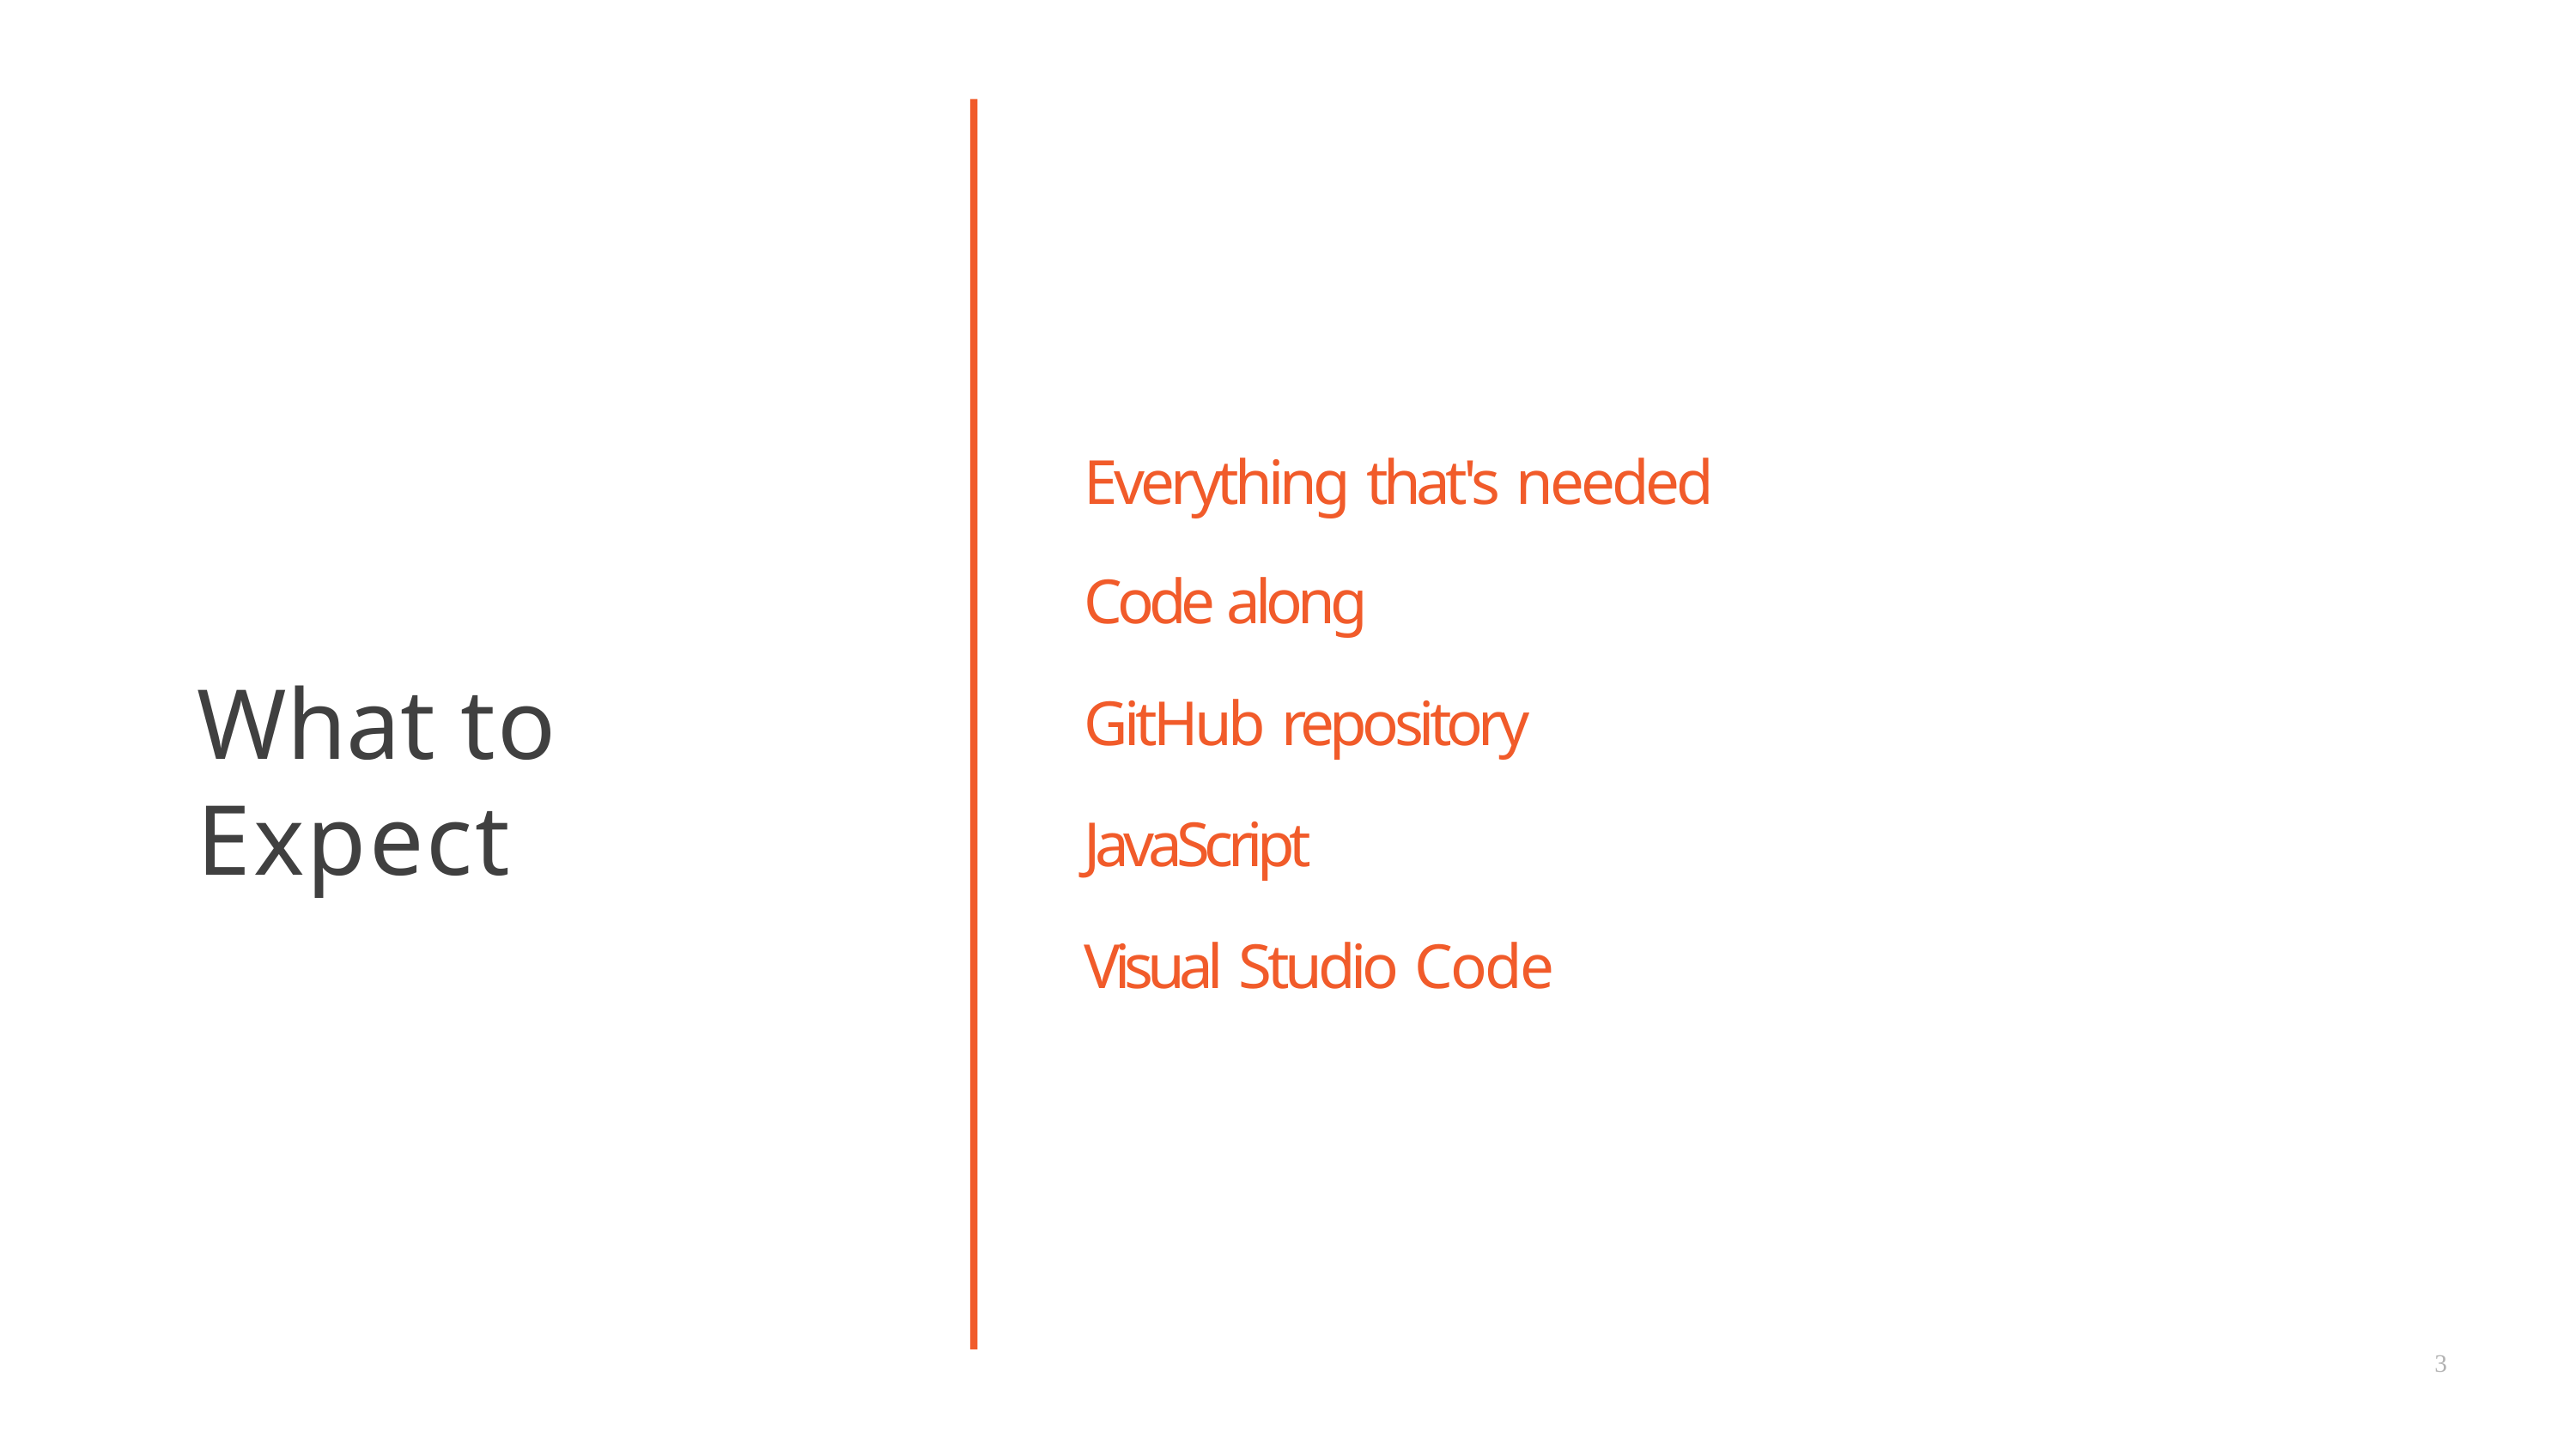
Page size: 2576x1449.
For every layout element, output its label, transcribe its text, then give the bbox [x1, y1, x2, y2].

text_box What to Expect [195, 660, 865, 894]
text_box Visual Studio Code [1082, 926, 1634, 1001]
title Everything that's needed Code along GitHub repository JavaScript [1082, 441, 1813, 879]
slide_number 3 [1855, 1347, 2447, 1420]
